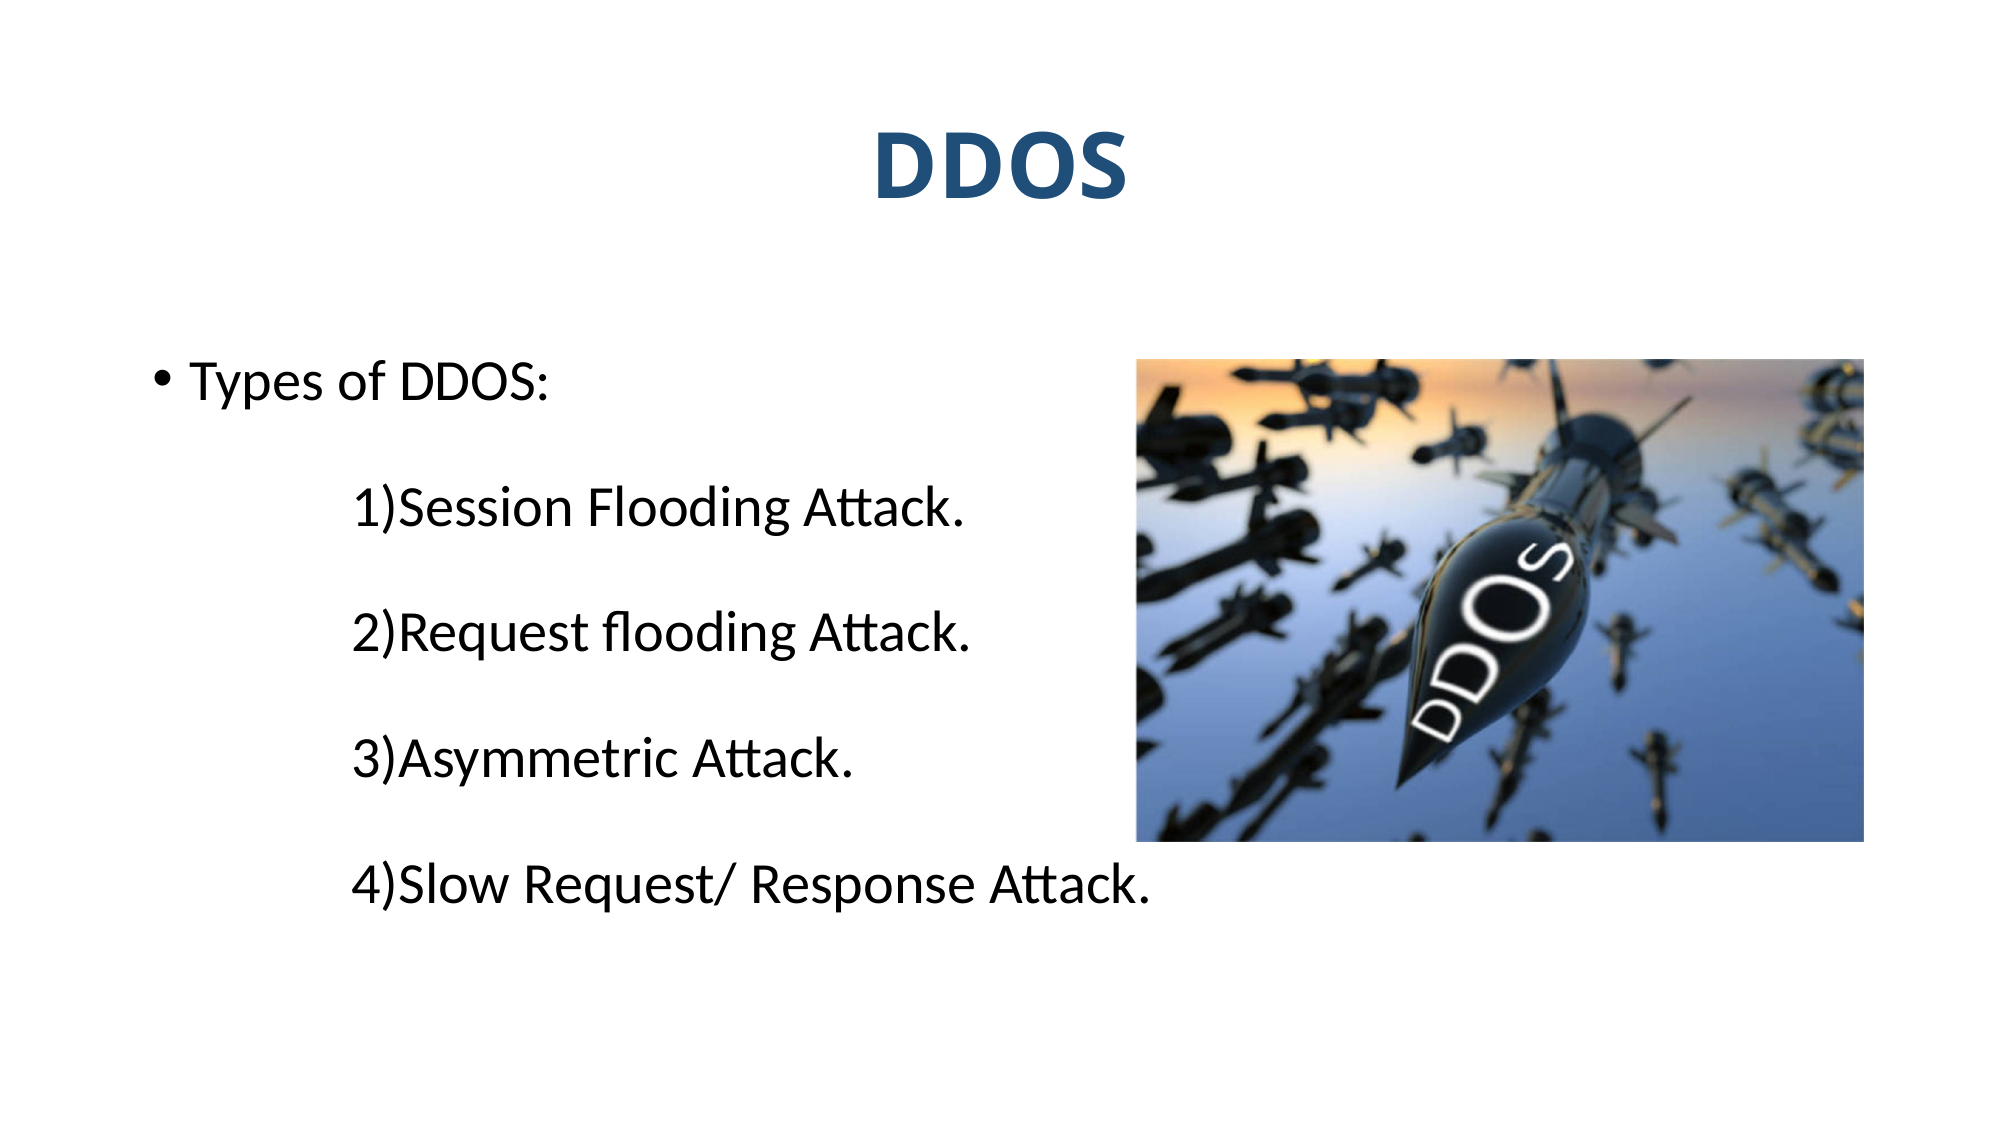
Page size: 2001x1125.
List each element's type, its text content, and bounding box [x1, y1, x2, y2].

title DDOS [137, 59, 1863, 278]
list Types of DDOS: 1)Session Flooding Attack. 2)Request flooding Attack. 3)Asymmetric Attack. 4)Slow Request/ Response Attack. [137, 299, 1863, 1014]
picture [1135, 359, 1864, 842]
